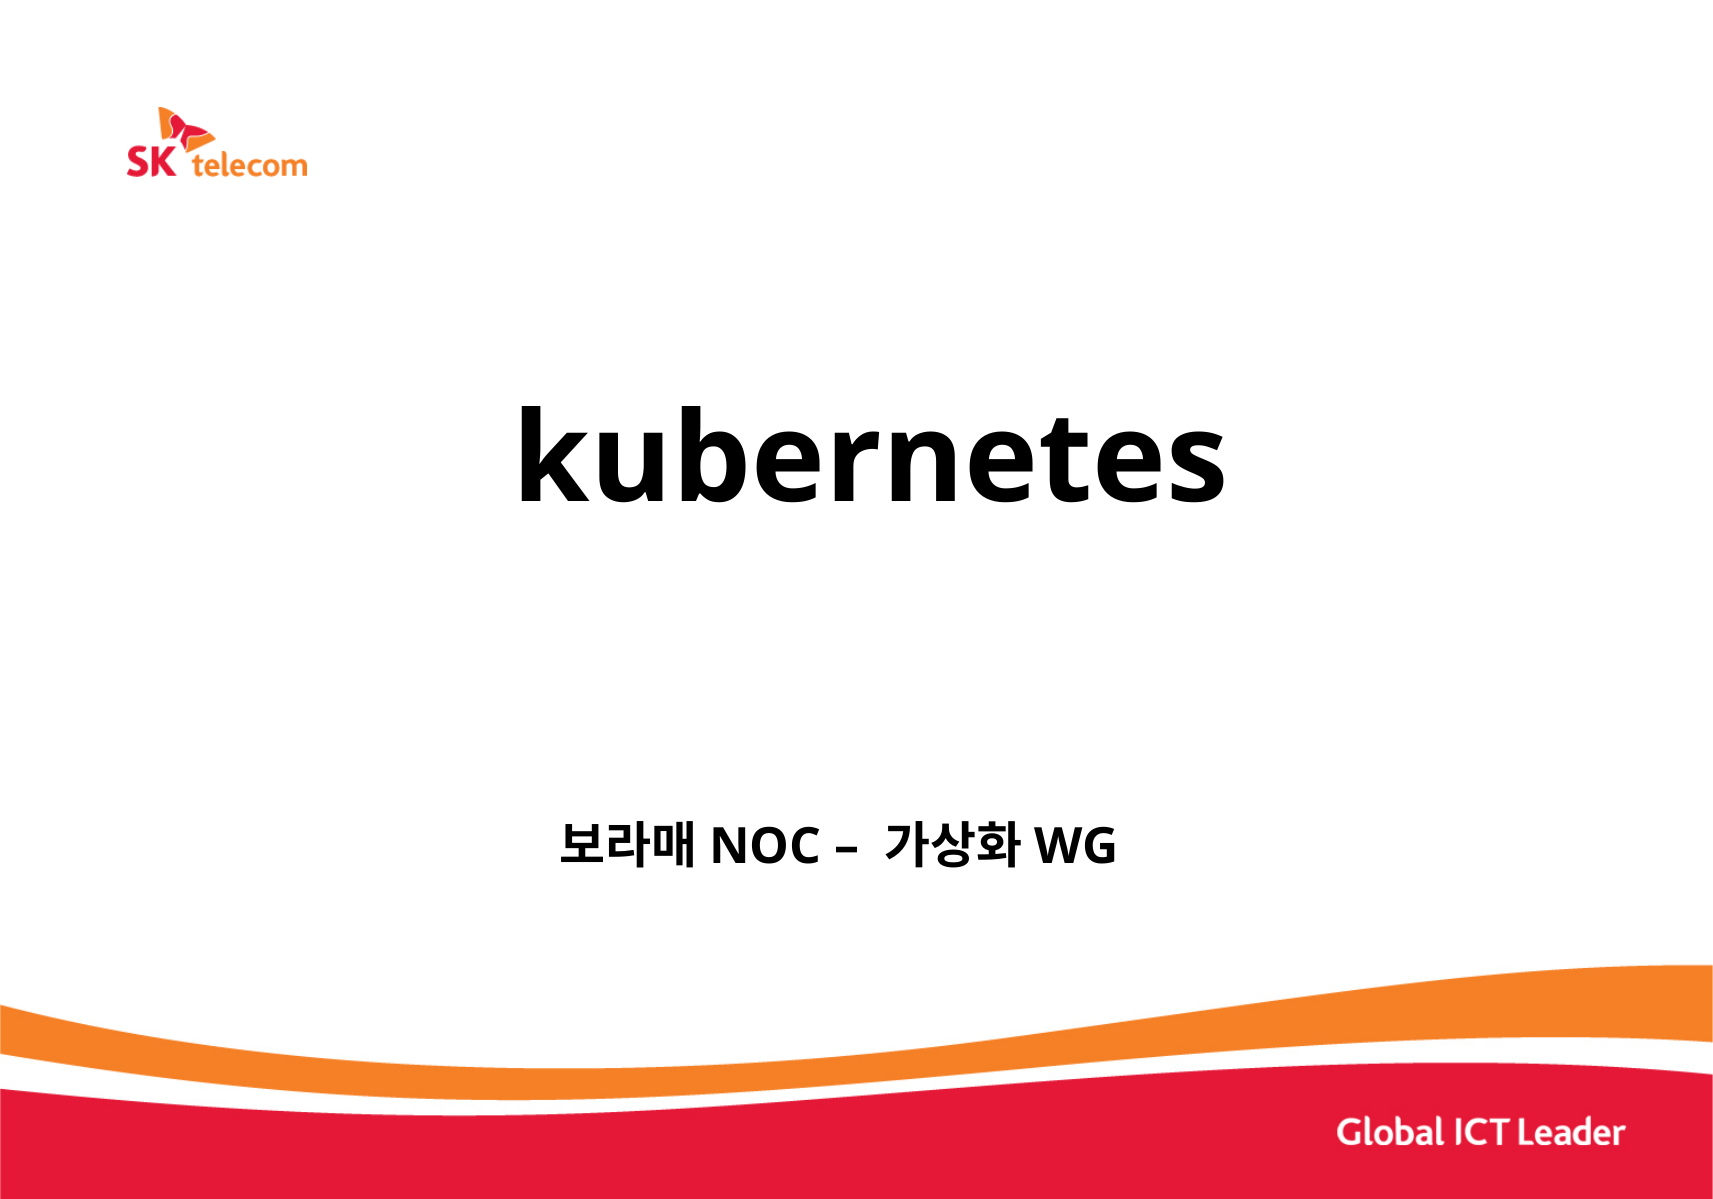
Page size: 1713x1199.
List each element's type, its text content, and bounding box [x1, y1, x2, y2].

subtitle 보라매NOC – 가상화WG [519, 805, 1158, 901]
title kubernetes [230, 368, 1513, 730]
picture [0, 0, 1713, 1199]
